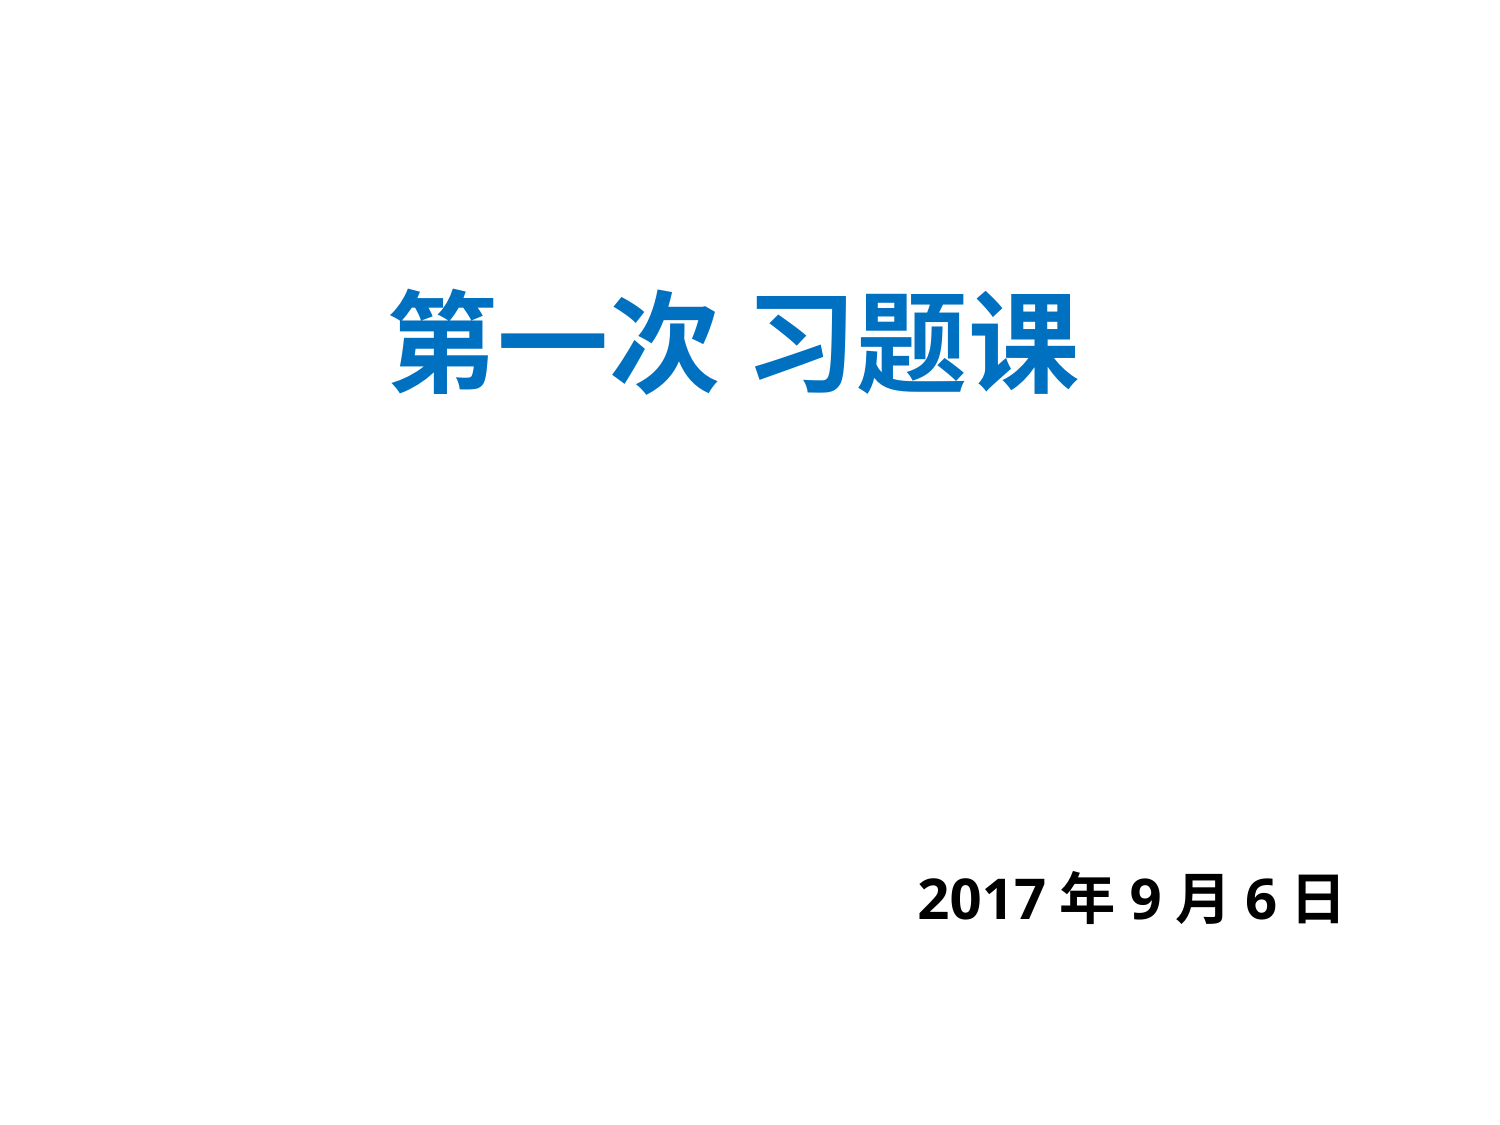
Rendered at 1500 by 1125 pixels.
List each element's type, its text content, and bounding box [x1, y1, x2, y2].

subtitle 2017年9月6日 [817, 863, 1448, 934]
title 第一次 习题课 [170, 280, 1296, 416]
